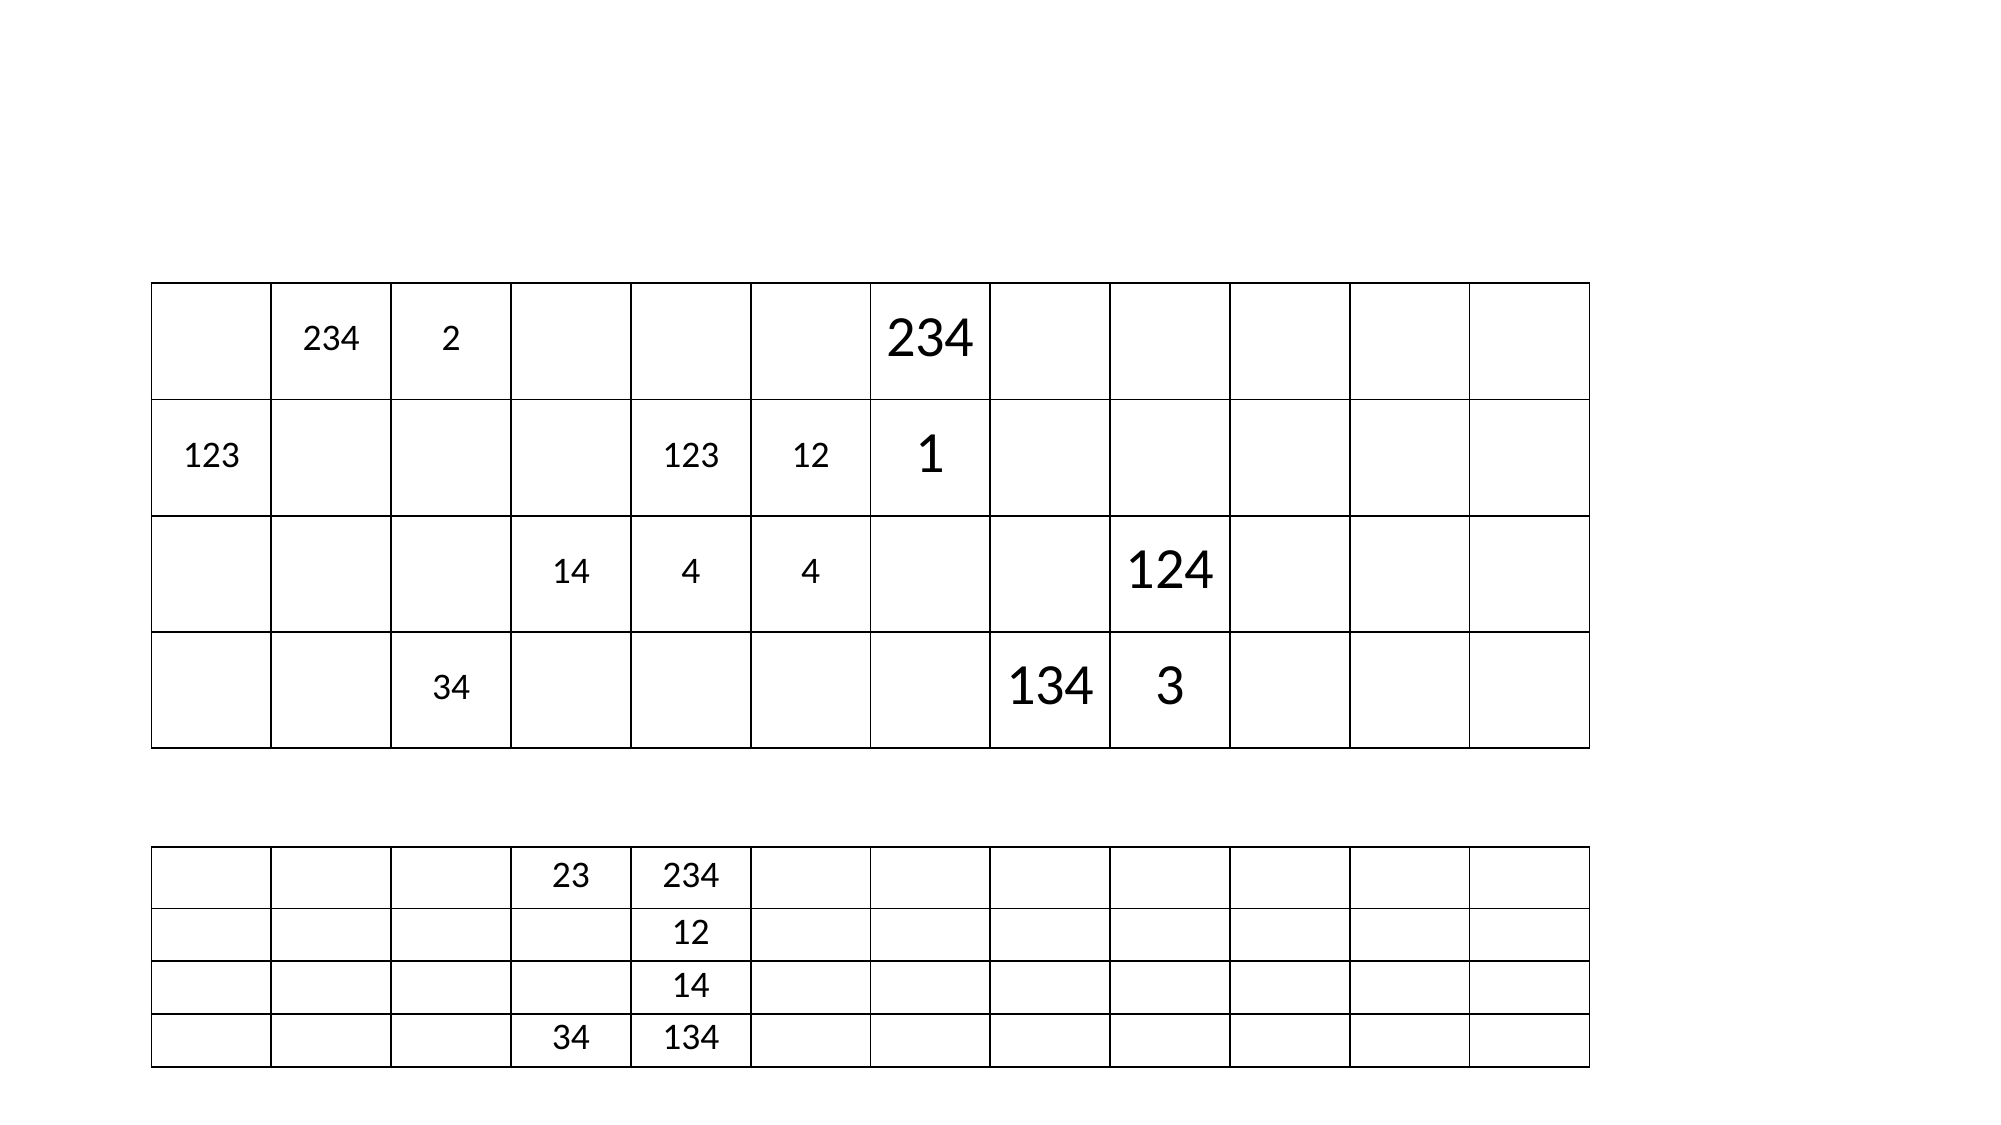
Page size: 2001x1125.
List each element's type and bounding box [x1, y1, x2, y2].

table_cell [871, 962, 989, 1013]
table_cell [871, 633, 989, 747]
table_cell [152, 1015, 270, 1066]
table_cell [991, 633, 1109, 747]
table_cell [1470, 400, 1589, 515]
table_cell [1351, 1015, 1469, 1066]
table_cell [1351, 633, 1469, 747]
table_cell [752, 400, 870, 515]
table_cell [632, 400, 750, 515]
table_cell [392, 909, 510, 960]
table_header [152, 284, 270, 399]
table_cell [871, 1015, 989, 1066]
table_header [1470, 284, 1589, 399]
table_header [632, 848, 750, 908]
table_cell [152, 909, 270, 960]
table_cell [1470, 909, 1589, 960]
table_cell [1470, 1015, 1589, 1066]
table_header [752, 848, 870, 908]
table_cell [392, 400, 510, 515]
table_cell [1111, 517, 1229, 631]
table_cell [272, 400, 390, 515]
table_cell [272, 633, 390, 747]
table_cell [1351, 909, 1469, 960]
table_cell [512, 1015, 630, 1066]
table_cell [871, 909, 989, 960]
table_cell [1470, 633, 1589, 747]
table_cell [991, 1015, 1109, 1066]
table_cell [632, 909, 750, 960]
table_header [1111, 284, 1229, 399]
table_cell [272, 517, 390, 631]
table_cell [632, 517, 750, 631]
table_header [1231, 848, 1349, 908]
table_cell [1470, 962, 1589, 1013]
table_cell [1231, 962, 1349, 1013]
table_cell [152, 633, 270, 747]
table_cell [752, 1015, 870, 1066]
table_cell [1231, 909, 1349, 960]
table_cell [392, 1015, 510, 1066]
table_cell [1111, 962, 1229, 1013]
table_cell [392, 517, 510, 631]
table_header [392, 848, 510, 908]
table_cell [512, 962, 630, 1013]
table_header [991, 848, 1109, 908]
table_header [512, 284, 630, 399]
table_header [991, 284, 1109, 399]
table_cell [1231, 1015, 1349, 1066]
table_cell [272, 962, 390, 1013]
table_cell [991, 517, 1109, 631]
table_cell [991, 400, 1109, 515]
table_header [871, 284, 989, 399]
table_header [632, 284, 750, 399]
table_header [512, 848, 630, 908]
table_cell [512, 633, 630, 747]
table_cell [1111, 909, 1229, 960]
table_header [1231, 284, 1349, 399]
table_header [1111, 848, 1229, 908]
table_header [272, 284, 390, 399]
table_cell [392, 962, 510, 1013]
table_cell [512, 909, 630, 960]
table_cell [1351, 962, 1469, 1013]
table_cell [512, 517, 630, 631]
table_cell [1231, 400, 1349, 515]
table_header [272, 848, 390, 908]
table_header [752, 284, 870, 399]
table_cell [752, 633, 870, 747]
table_cell [871, 400, 989, 515]
table_header [392, 284, 510, 399]
table_cell [1470, 517, 1589, 631]
table_cell [272, 909, 390, 960]
table_cell [1231, 517, 1349, 631]
table_cell [1111, 633, 1229, 747]
table_cell [752, 909, 870, 960]
table_cell [152, 962, 270, 1013]
table_cell [1111, 1015, 1229, 1066]
table_cell [152, 400, 270, 515]
table_cell [512, 400, 630, 515]
table_header [871, 848, 989, 908]
table_cell [991, 962, 1109, 1013]
table_cell [871, 517, 989, 631]
table_header [152, 848, 270, 908]
table_cell [272, 1015, 390, 1066]
table_cell [752, 517, 870, 631]
table_cell [991, 909, 1109, 960]
table_cell [632, 633, 750, 747]
table_header [1351, 848, 1469, 908]
table_cell [1231, 633, 1349, 747]
table_header [1470, 848, 1589, 908]
table_header [1351, 284, 1469, 399]
table_cell [752, 962, 870, 1013]
table_cell [1111, 400, 1229, 515]
table_cell [1351, 517, 1469, 631]
table_cell [632, 1015, 750, 1066]
table_cell [152, 517, 270, 631]
table_cell [632, 962, 750, 1013]
table_cell [1351, 400, 1469, 515]
table_cell [392, 633, 510, 747]
